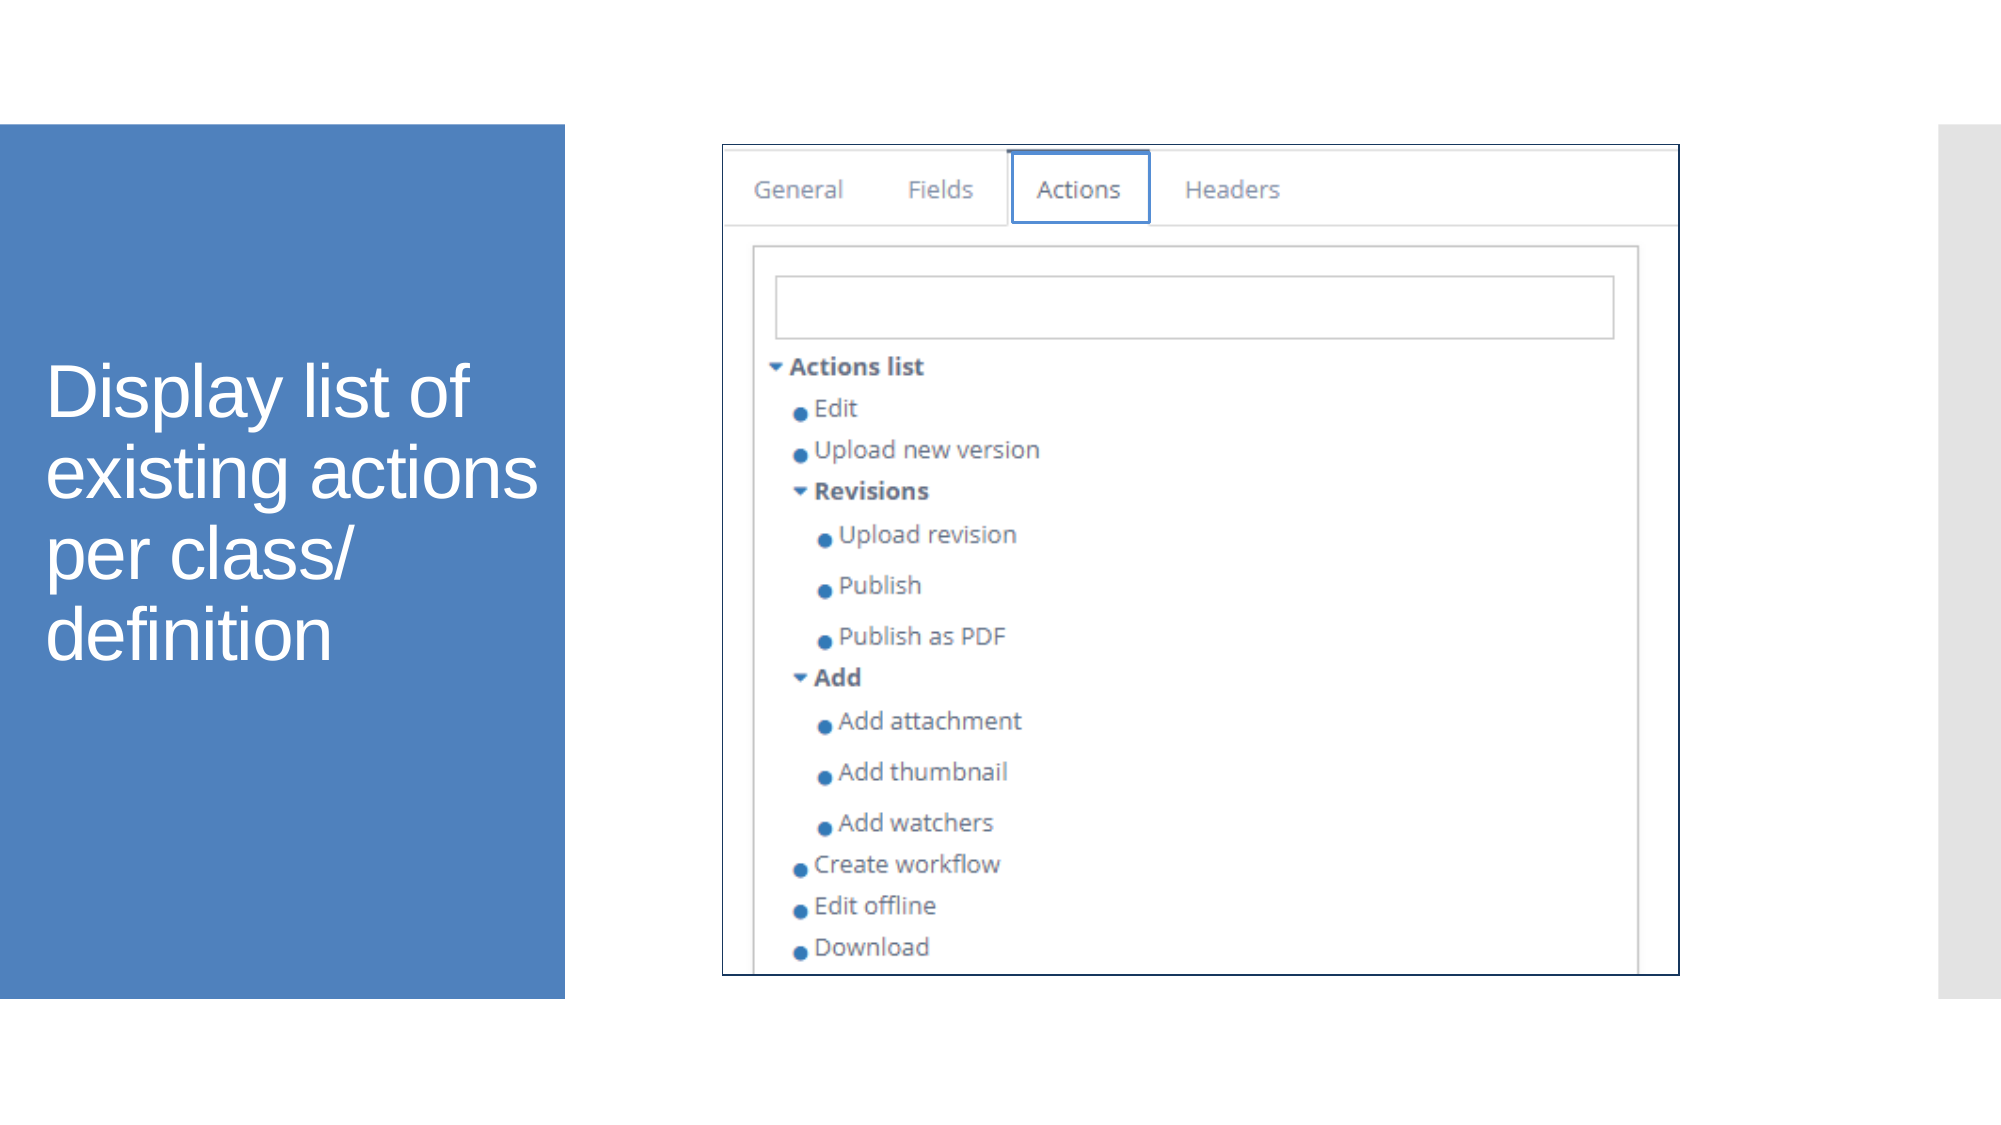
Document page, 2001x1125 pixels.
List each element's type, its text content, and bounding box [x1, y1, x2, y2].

picture [722, 144, 1679, 975]
title Display list of existing actions per class/ definition [30, 182, 555, 938]
